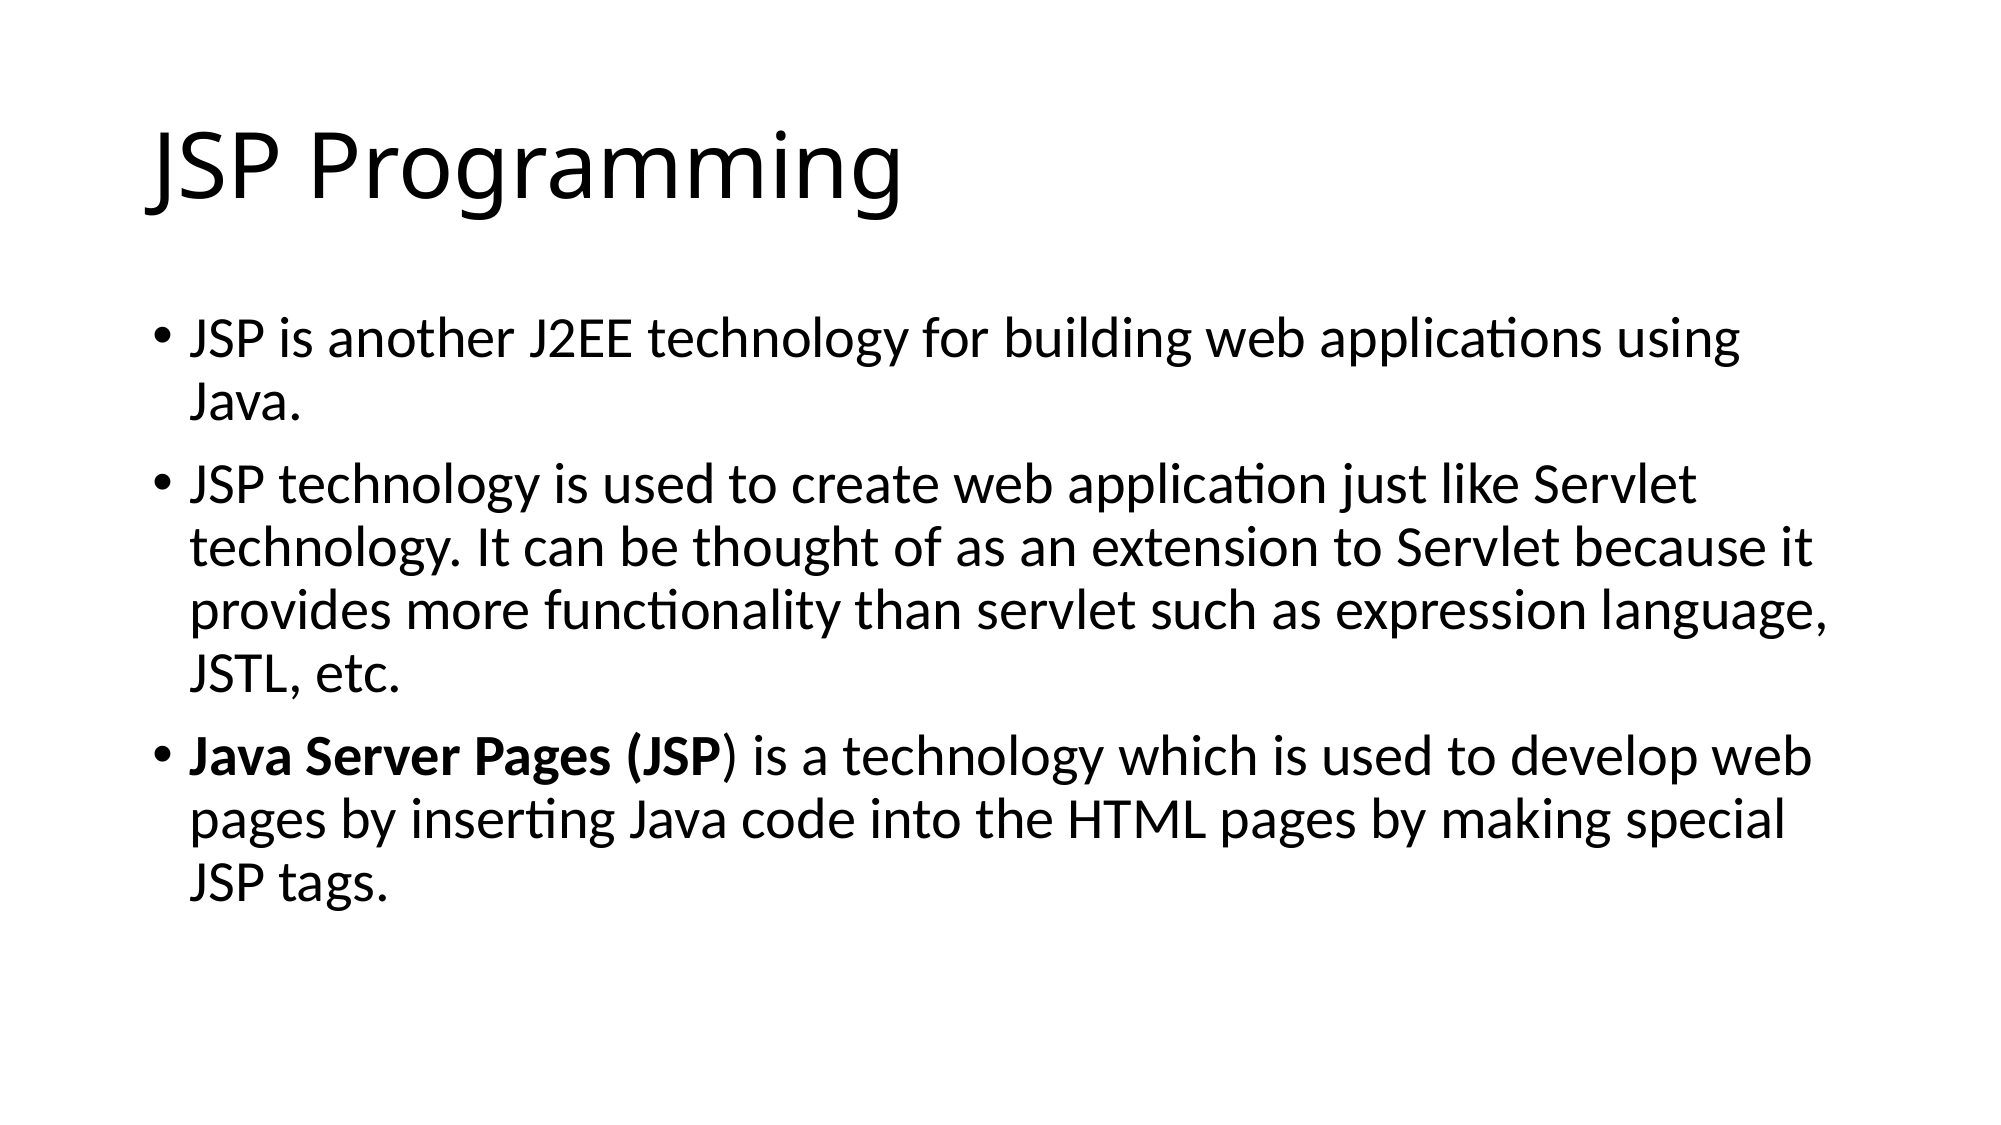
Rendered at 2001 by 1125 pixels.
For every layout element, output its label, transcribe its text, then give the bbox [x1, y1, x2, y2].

list JSP is another J2EE technology for building web applications using Java. JSP technology is used to create web application just like Servlet technology. It can be thought of as an extension to Servlet because it provides more functionality than servlet such as expression language, JSTL, etc. Java Server Pages (JSP) is a technology which is used to develop web pages by inserting Java code into the HTML pages by making special JSP tags. [137, 299, 1863, 1014]
title JSP Programming [137, 59, 1863, 278]
